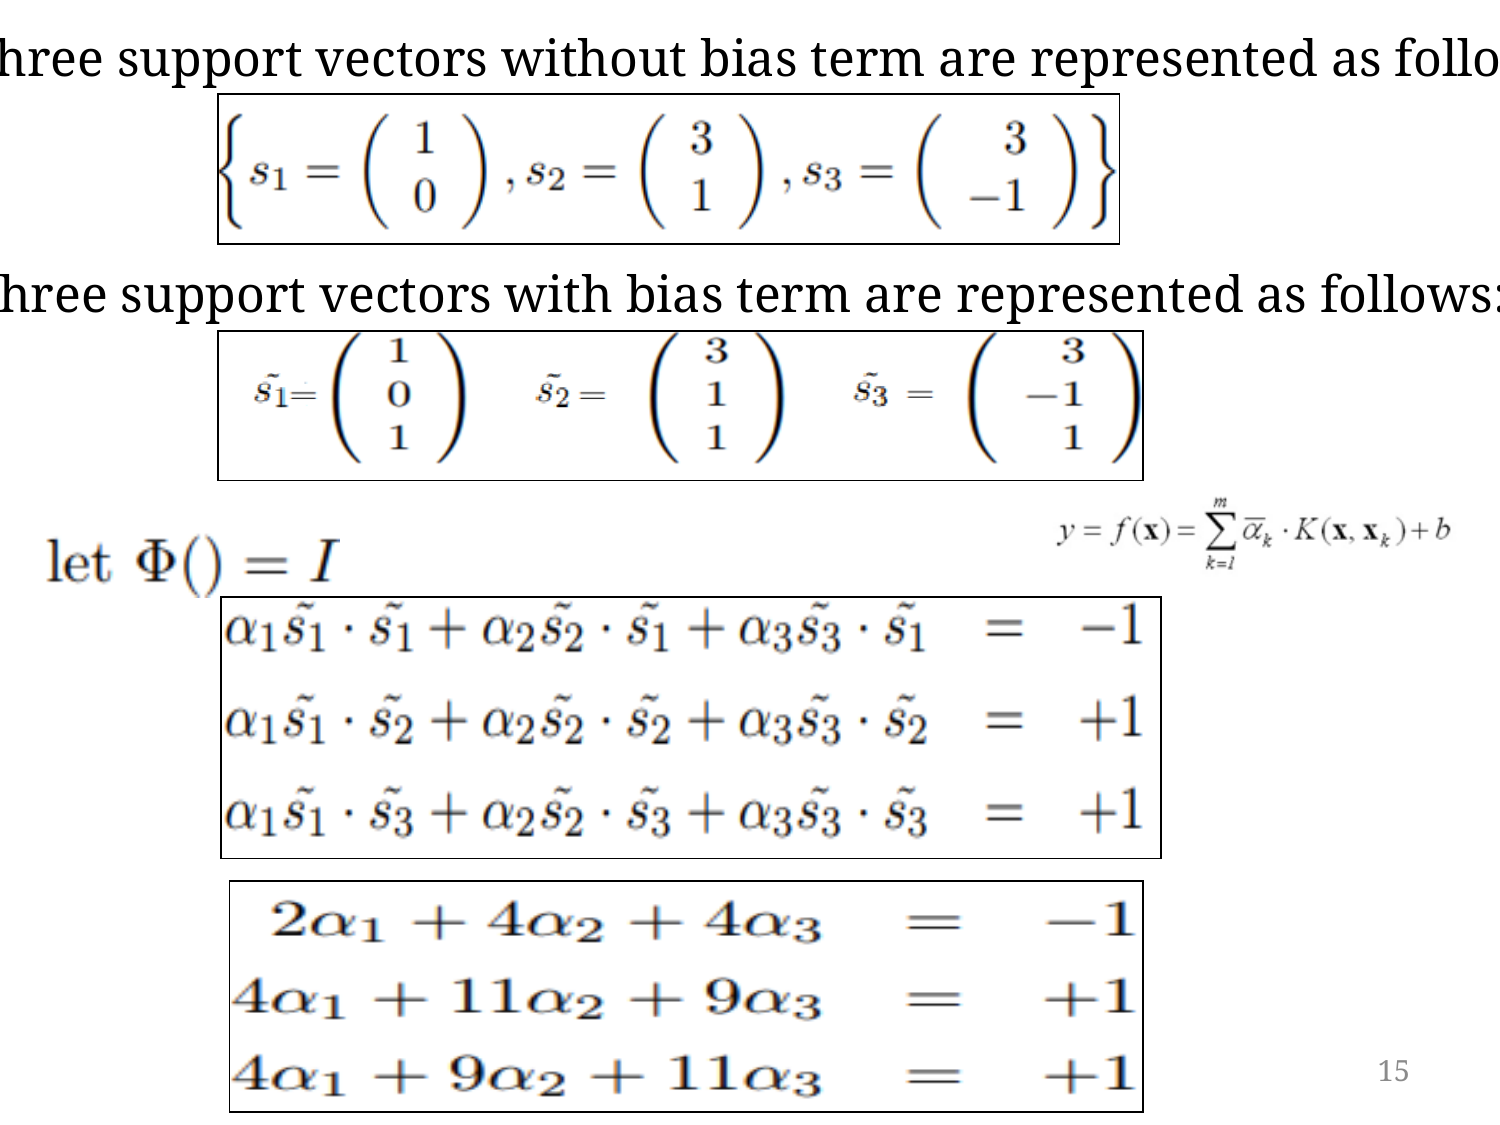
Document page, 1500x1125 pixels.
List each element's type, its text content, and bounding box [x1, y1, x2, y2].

slide_number 15 [1147, 1042, 1425, 1103]
picture [218, 94, 1119, 244]
text_box Three support vectors with bias term are represented as follows: [0, 255, 1500, 331]
text_box Three support vectors without bias term are represented as follows: [0, 18, 1500, 94]
picture [218, 331, 1143, 481]
picture [1045, 491, 1463, 581]
picture [229, 881, 1143, 1112]
picture [40, 526, 1161, 859]
